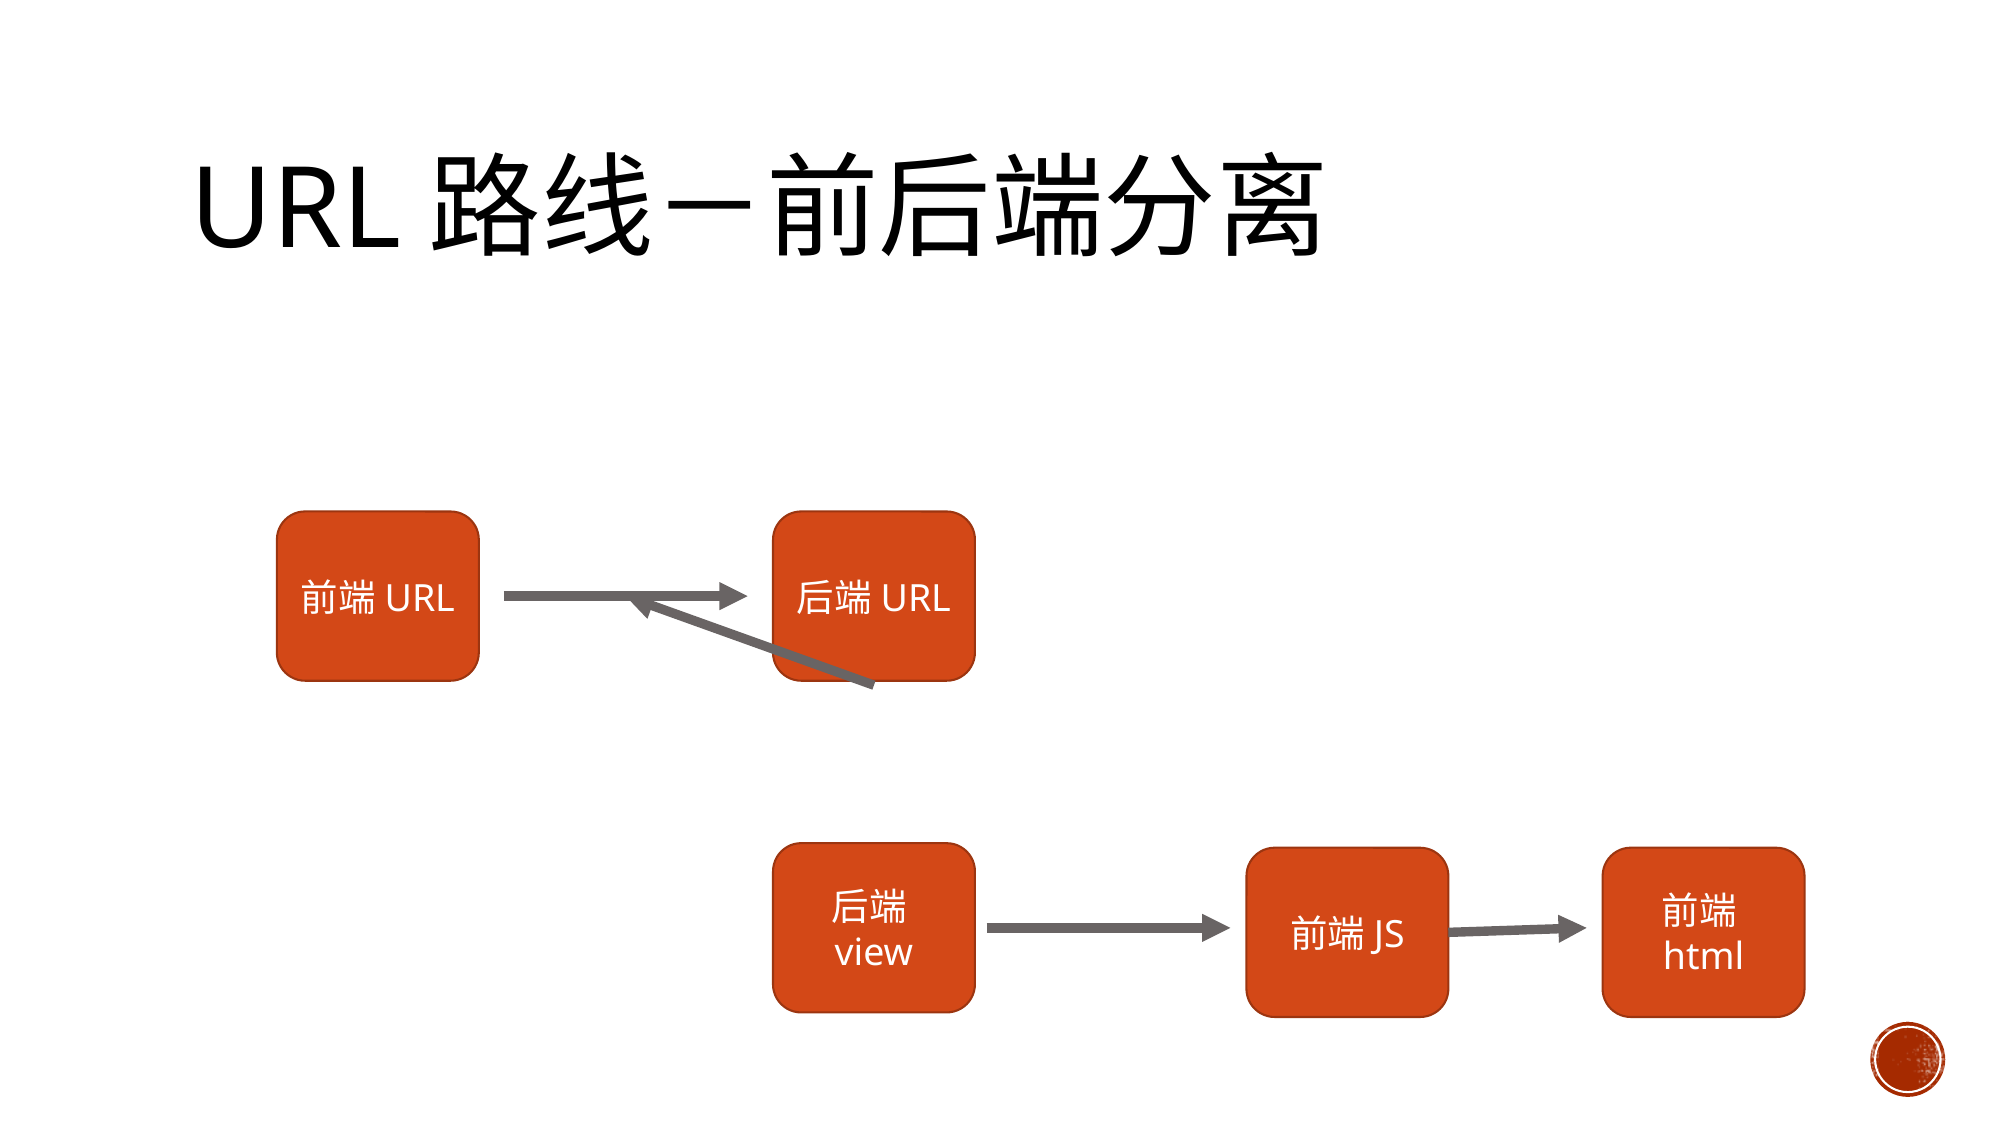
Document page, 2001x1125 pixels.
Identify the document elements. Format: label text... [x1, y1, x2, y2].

text_box 后端URL [771, 510, 976, 682]
title URL路线－前后端分离 [175, 79, 1826, 344]
text_box 前端URL [275, 510, 480, 682]
text_box 前端html [1601, 846, 1806, 1019]
text_box 后端view [771, 842, 976, 1014]
text_box 前端JS [1245, 846, 1450, 1019]
